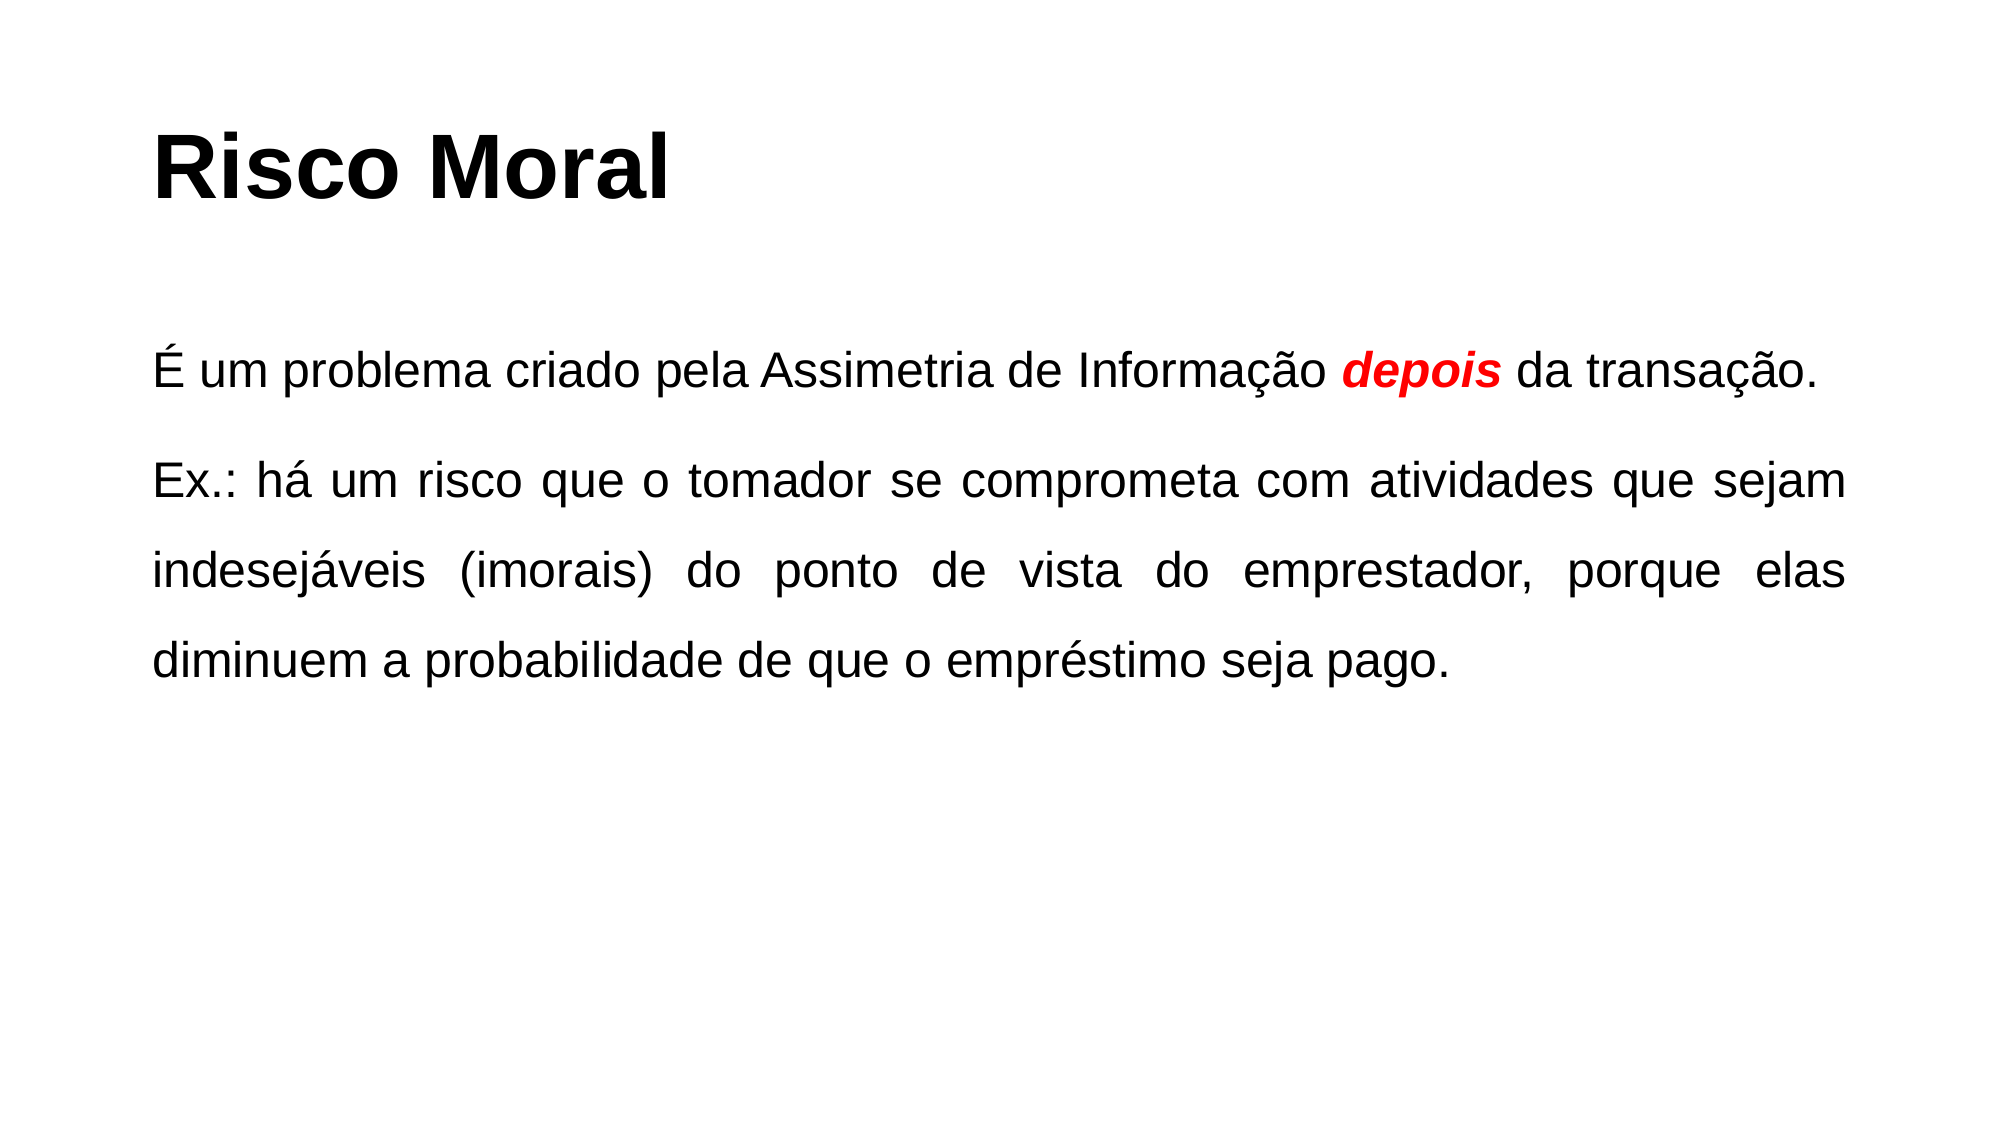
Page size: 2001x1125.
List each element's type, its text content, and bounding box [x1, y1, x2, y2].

title Risco Moral [137, 59, 1863, 278]
list É um problema criado pela Assimetria de Informação depois da transação. Ex.: há um risco que o tomador se comprometa com atividades que sejam indesejáveis (imorais) do ponto de vista do emprestador, porque elas diminuem a probabilidade de que o empréstimo seja pago. [137, 299, 1863, 1014]
